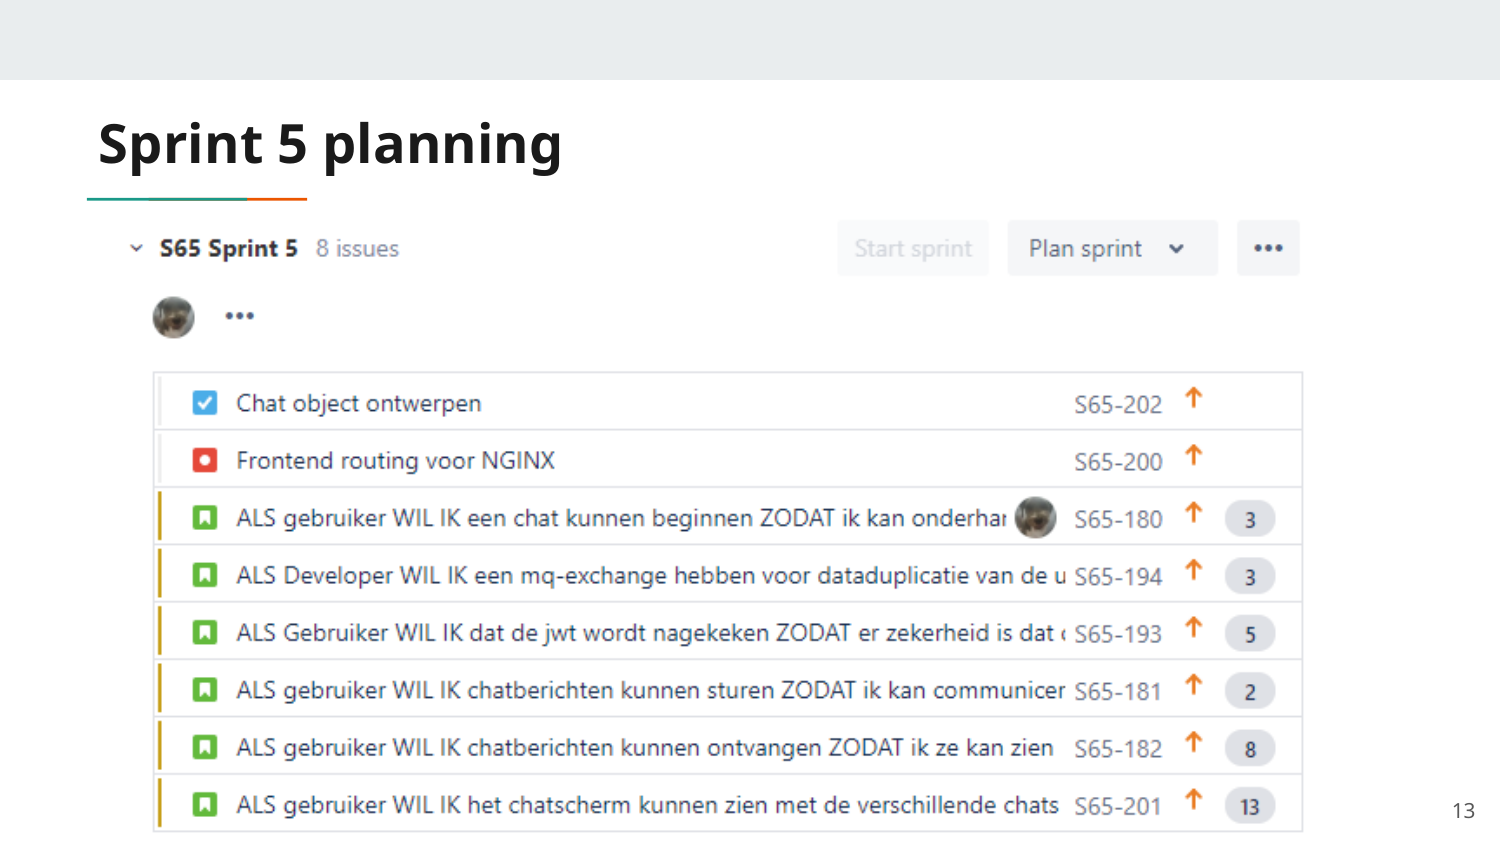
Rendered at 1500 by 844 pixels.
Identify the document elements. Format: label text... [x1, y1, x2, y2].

title Sprint 5 planning [83, 94, 1346, 183]
picture [107, 209, 1322, 843]
slide_number ‹#› [1400, 779, 1491, 844]
